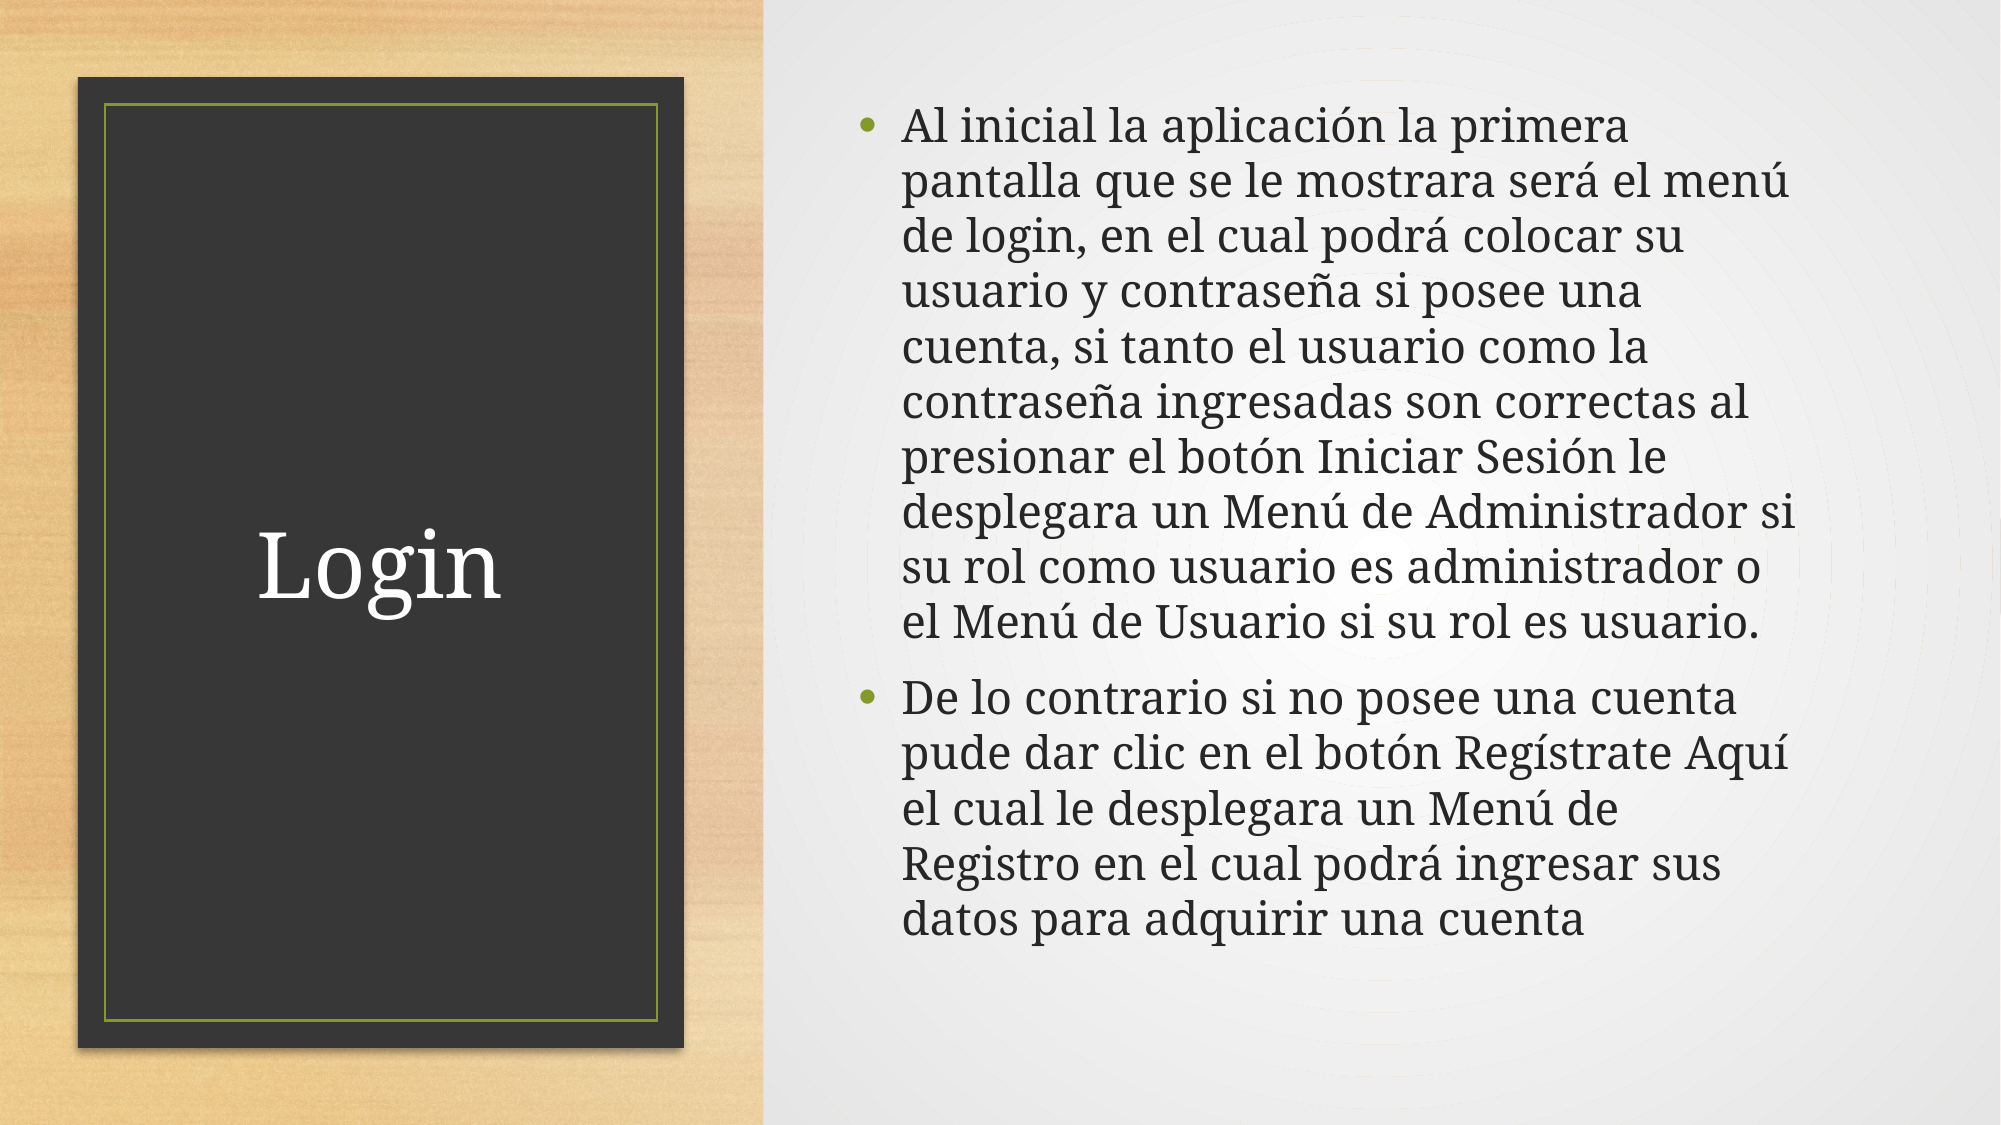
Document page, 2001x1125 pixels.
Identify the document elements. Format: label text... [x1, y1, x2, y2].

text_box [0, 0, 762, 1125]
text_box [104, 103, 658, 1021]
text_box [77, 76, 685, 1049]
text_box [762, 0, 2000, 1125]
title Login [156, 156, 605, 968]
list Al inicial la aplicación la primera pantalla que se le mostrara será el menú de login, en el cual podrá colocar su usuario y contraseña si posee una cuenta, si tanto el usuario como la contraseña ingresadas son correctas al presionar el botón Iniciar Sesión le desplegara un Menú de Administrador si su rol como usuario es administrador o el Menú de Usuario si su rol es usuario. De lo contrario si no posee una cuenta pude dar clic en el botón Regístrate Aquí el cual le desplegara un Menú de Registro en el cual podrá ingresar sus datos para adquirir una cuenta [843, 77, 1820, 964]
